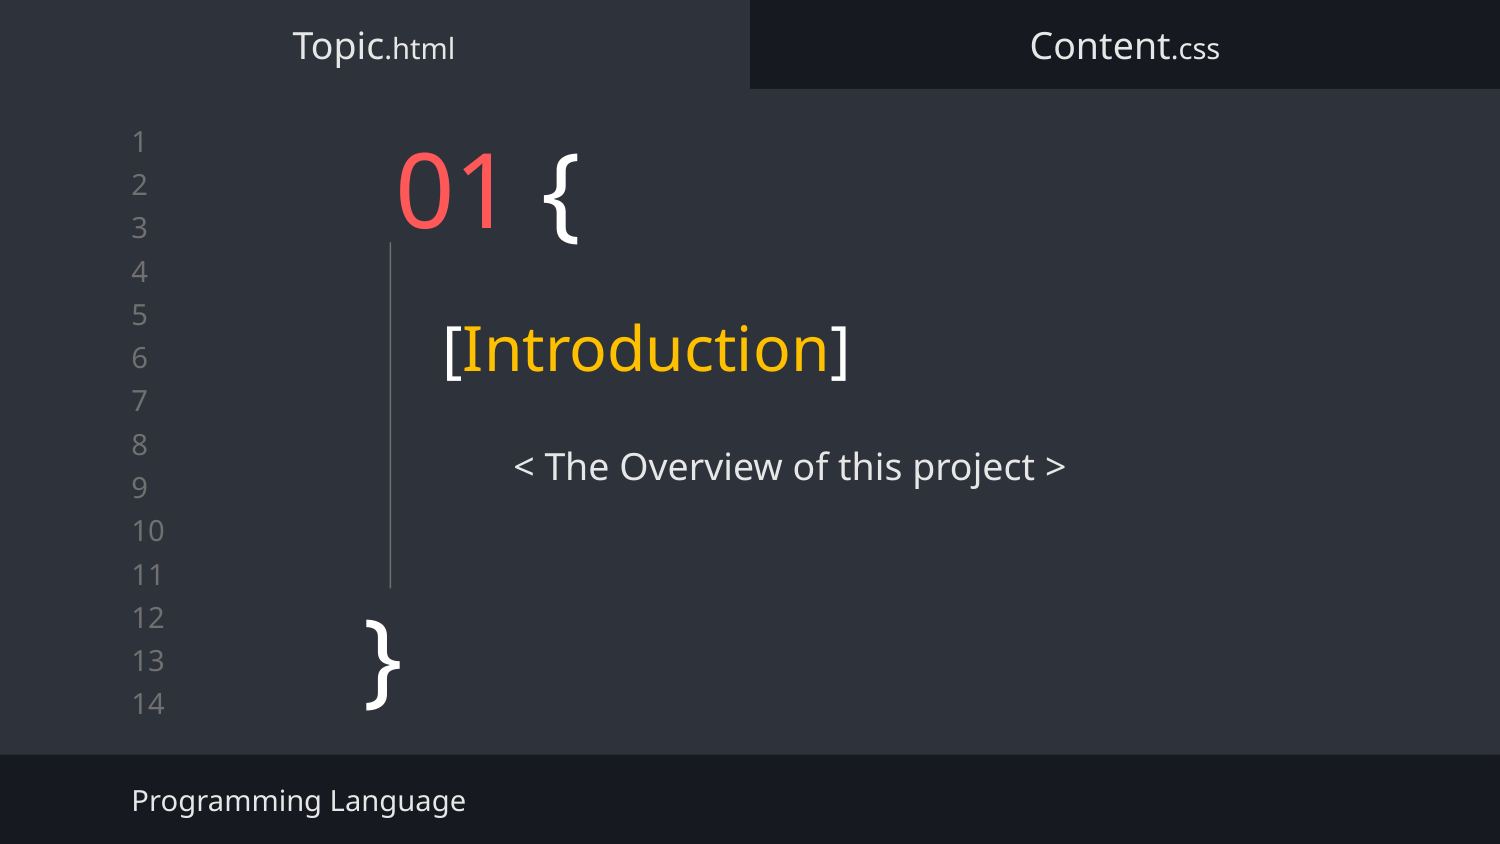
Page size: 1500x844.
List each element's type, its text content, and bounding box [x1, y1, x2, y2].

subtitle < The Overview of this project > [498, 401, 1448, 530]
title 01 { [337, 96, 640, 278]
text_box } [348, 588, 432, 717]
title [Introduction] [427, 302, 1310, 391]
subtitle Content.css [750, 15, 1500, 74]
subtitle Programming Language [116, 770, 915, 829]
subtitle Topic.html [0, 15, 749, 74]
